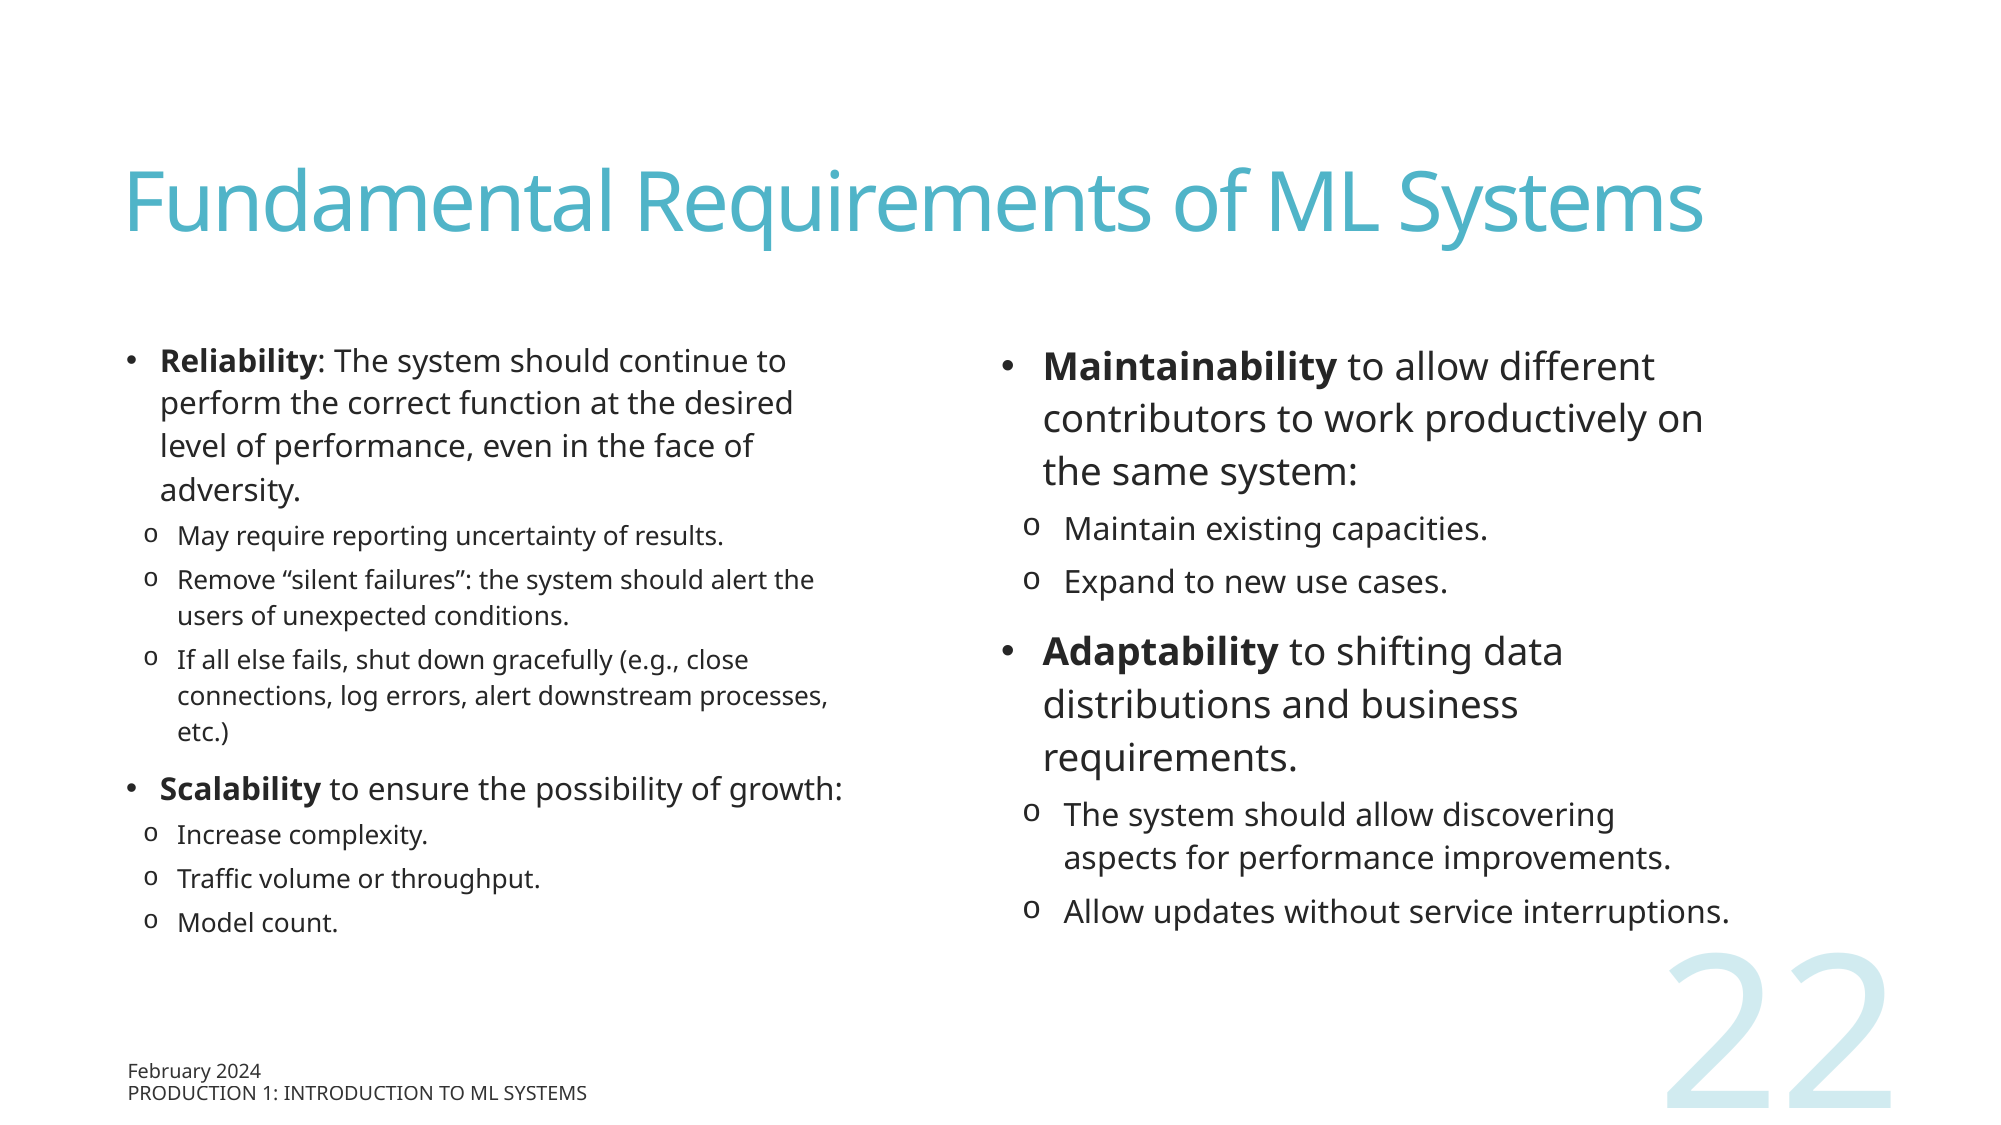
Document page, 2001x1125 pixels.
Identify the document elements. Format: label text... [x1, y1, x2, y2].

slide_number 22 [1437, 963, 1918, 1125]
title Fundamental Requirements of ML Systems [107, 81, 1875, 330]
list Maintainability to allow different contributors to work productively on the same system: Maintain existing capacities. Expand to new use cases. Adaptability to shifting data distributions and business requirements. The system should allow discovering aspects for performance improvements. Allow updates without service interruptions. [986, 327, 1752, 946]
footer Production 1: Introduction to ML Systems [112, 1075, 938, 1113]
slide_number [112, 1051, 788, 1075]
list Reliability: The system should continue to perform the correct function at the desired level of performance, even in the face of adversity. May require reporting uncertainty of results. Remove “silent failures”: the system should alert the users of unexpected conditions. If all else fails, shut down gracefully (e.g., close connections, log errors, alert downstream processes, etc.) Scalability to ensure the possibility of growth: Increase complexity. Traffic volume or throughput. Model count. [111, 327, 876, 946]
